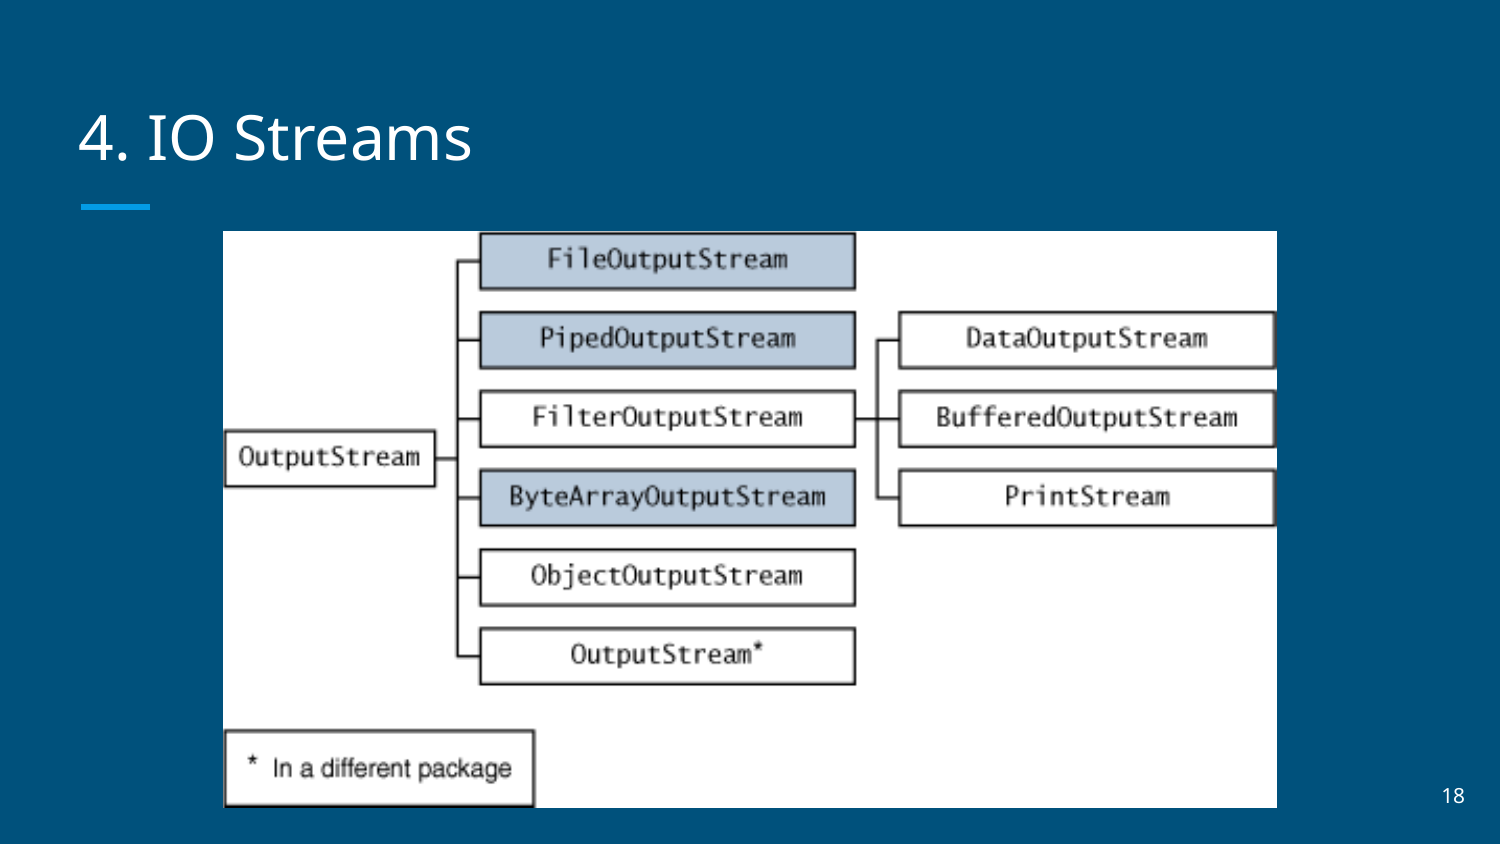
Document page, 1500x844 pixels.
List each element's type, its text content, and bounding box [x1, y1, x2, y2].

title 4. IO Streams [63, 75, 1437, 188]
slide_number ‹#› [1389, 764, 1480, 830]
picture [224, 232, 1276, 807]
